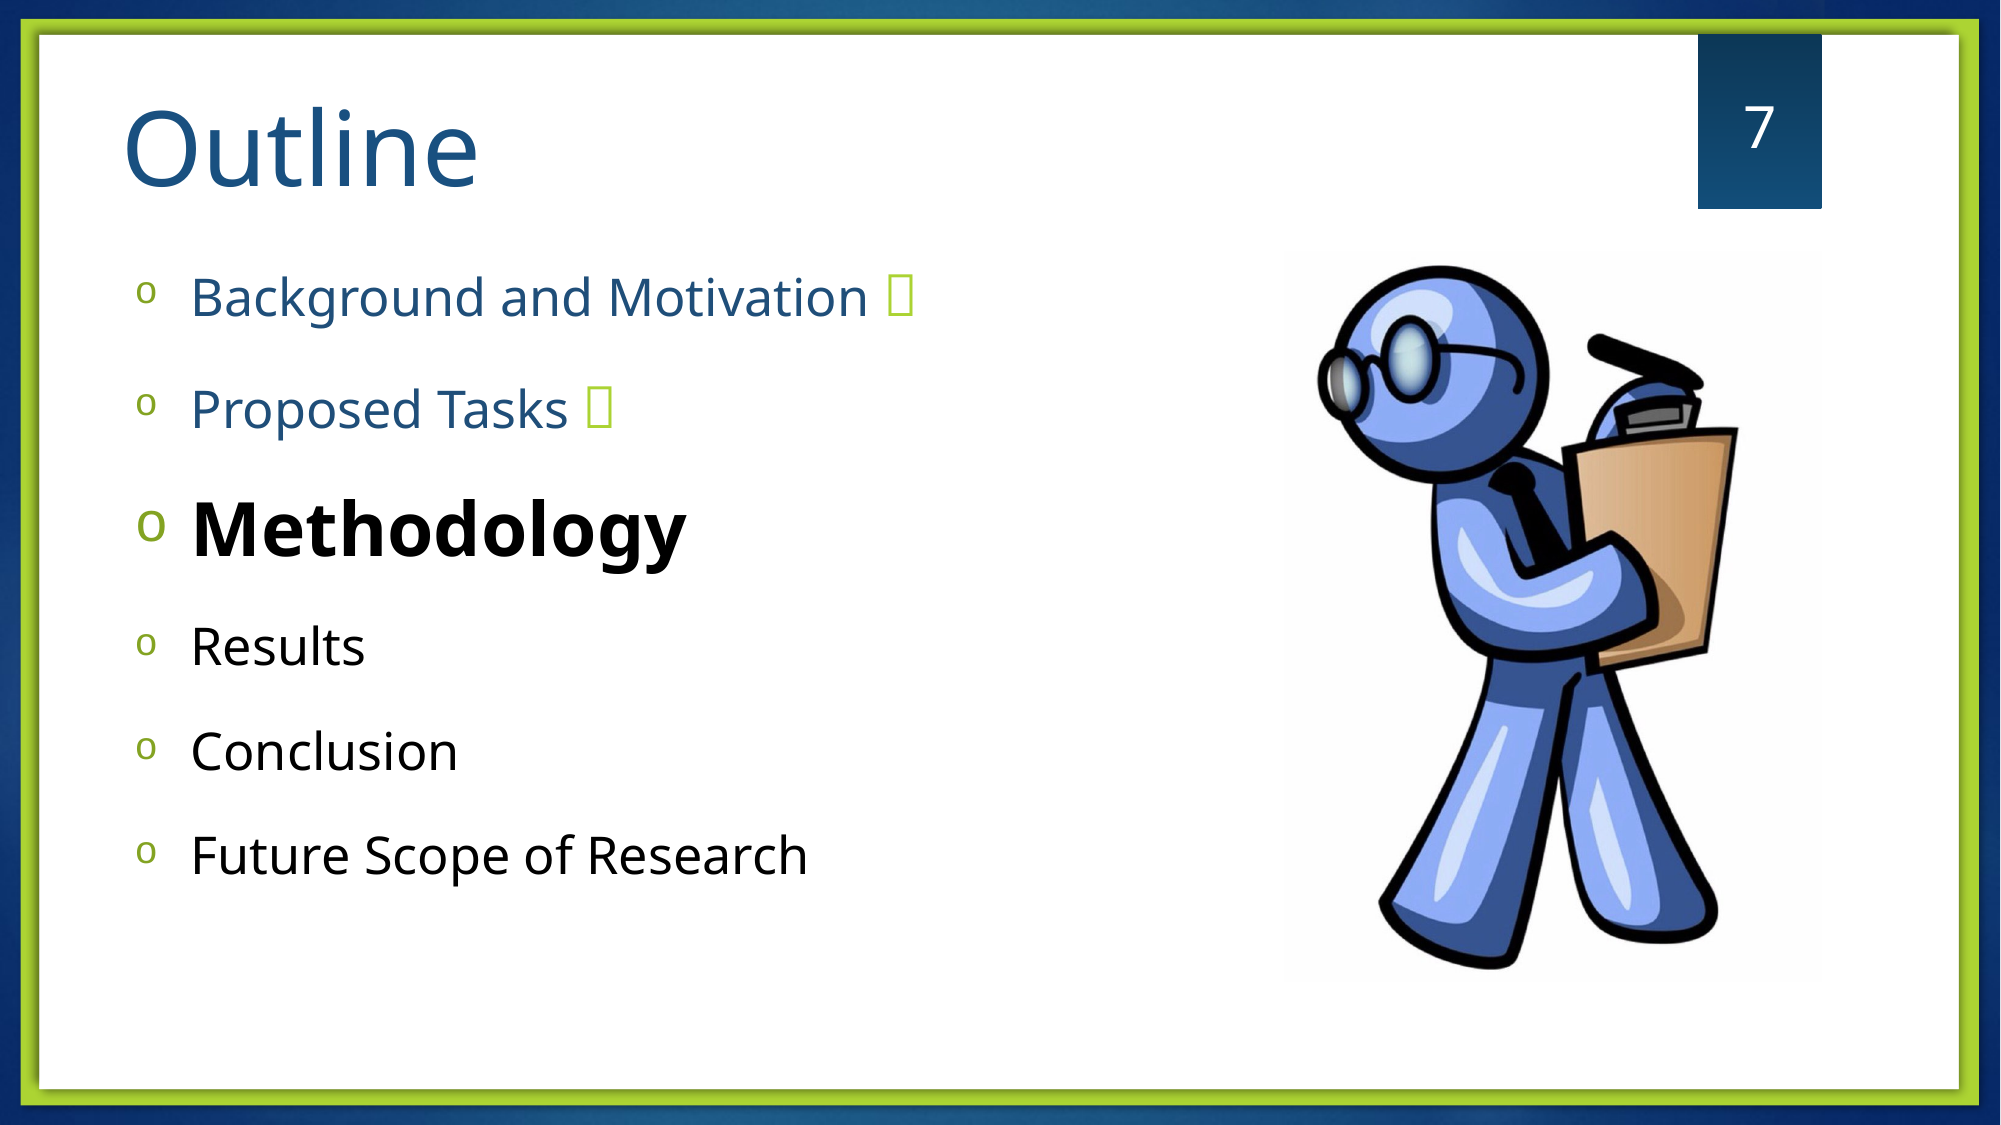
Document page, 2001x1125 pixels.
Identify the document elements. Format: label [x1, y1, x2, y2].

picture [1284, 251, 1822, 982]
text_box [0, 0, 2000, 1125]
